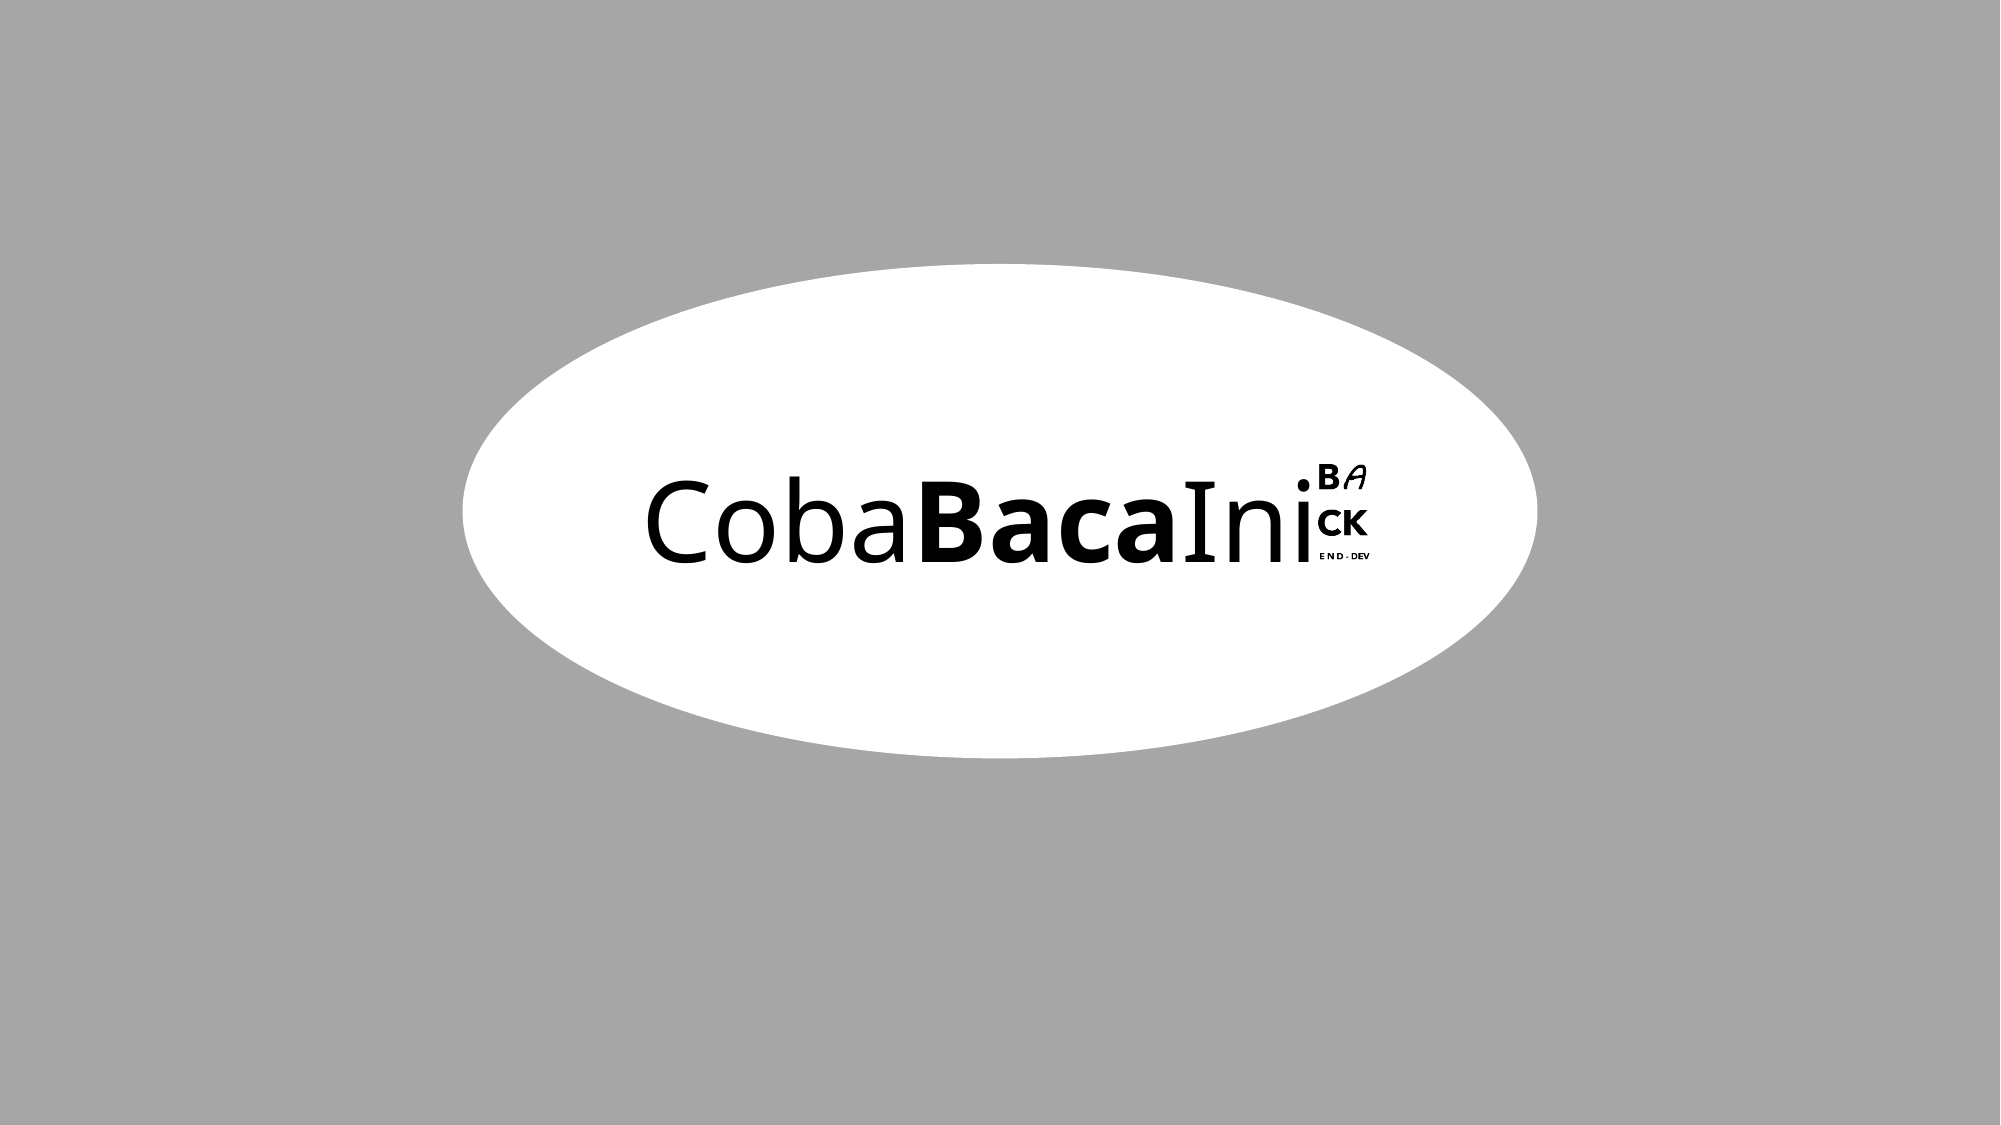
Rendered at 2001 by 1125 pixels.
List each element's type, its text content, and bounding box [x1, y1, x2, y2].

title CobaBacaIni [626, 437, 1384, 593]
text_box [461, 262, 1539, 760]
picture [1315, 458, 1373, 563]
